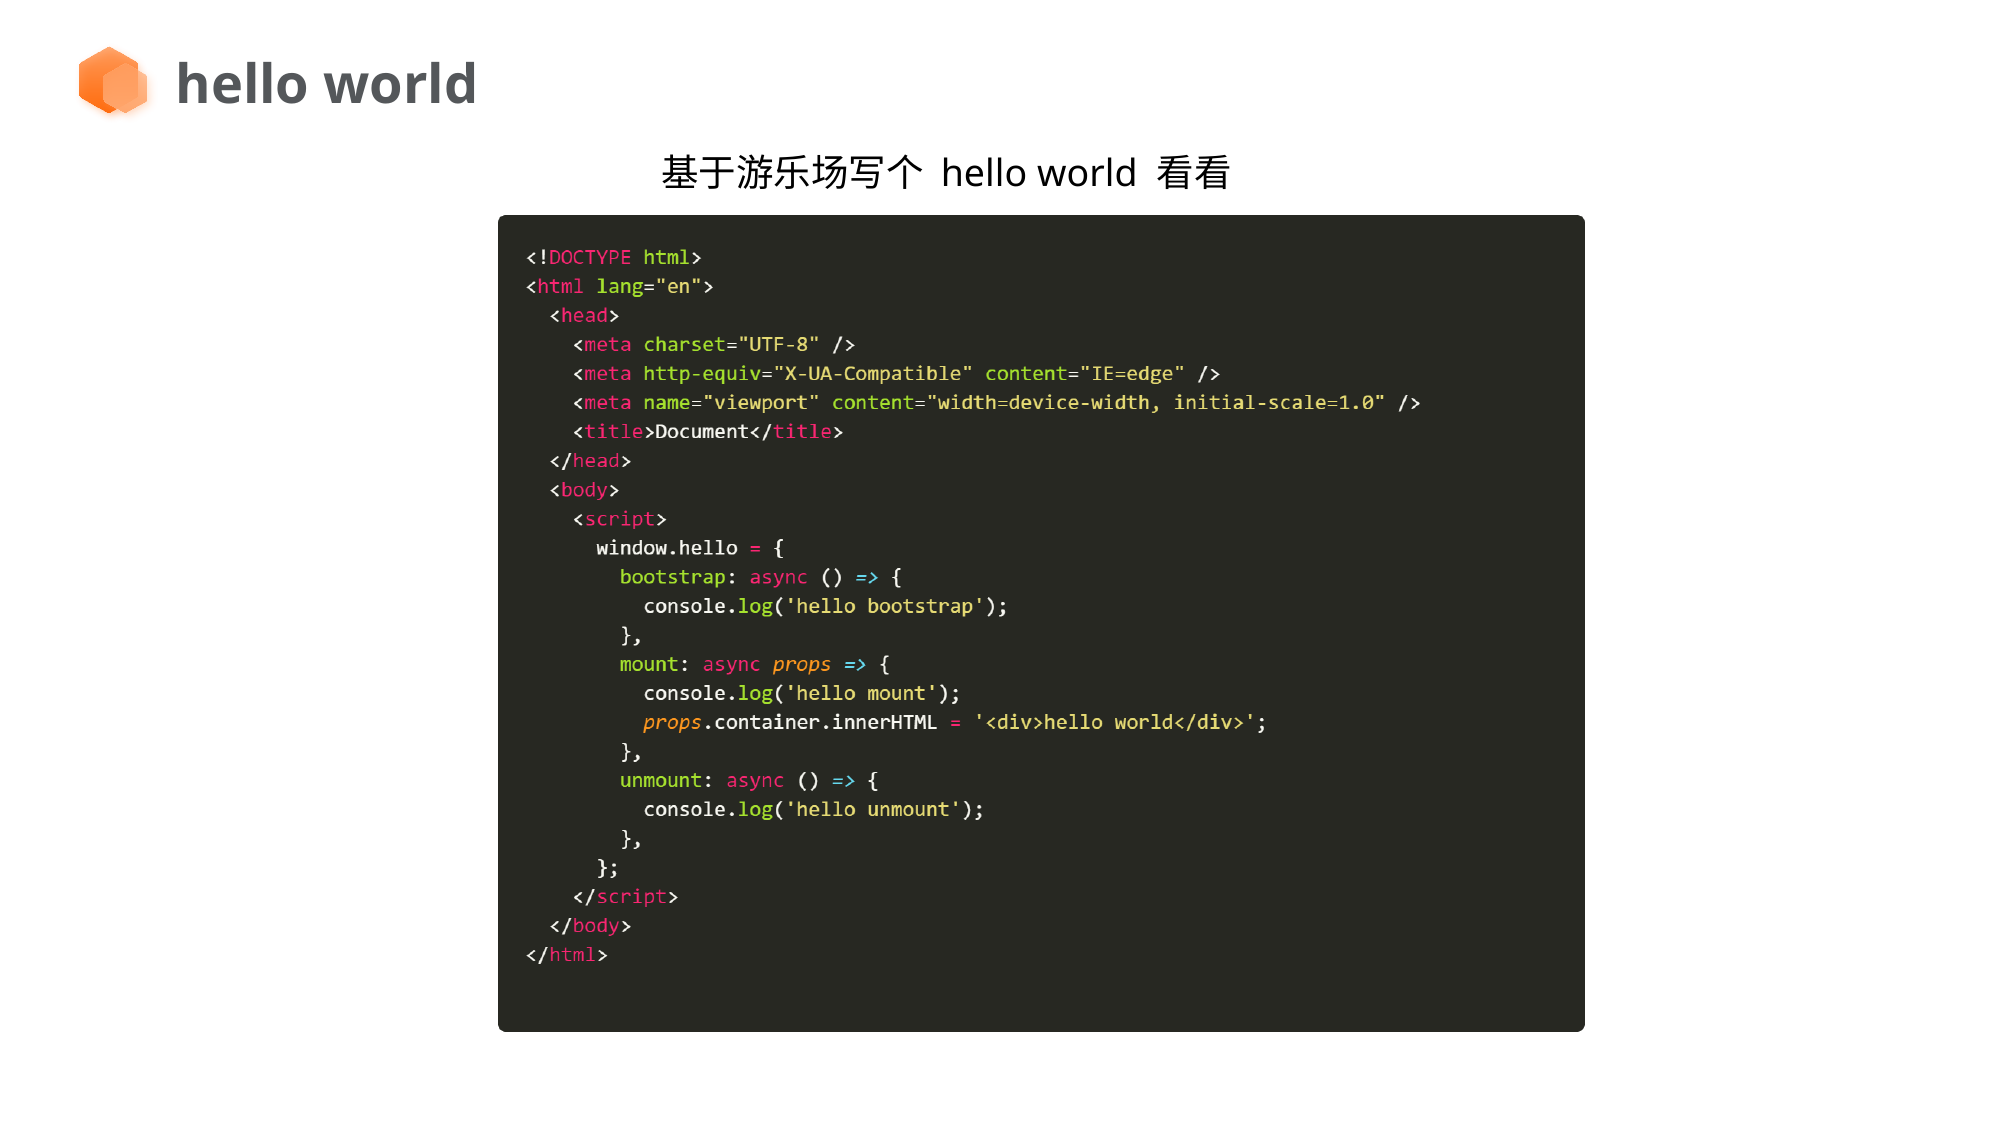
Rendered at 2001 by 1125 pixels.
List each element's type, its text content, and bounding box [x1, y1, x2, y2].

list hello world [160, 49, 1921, 123]
picture [463, 180, 1618, 1065]
text_box 基于游乐场写个 hello world 看看 [646, 141, 1354, 180]
